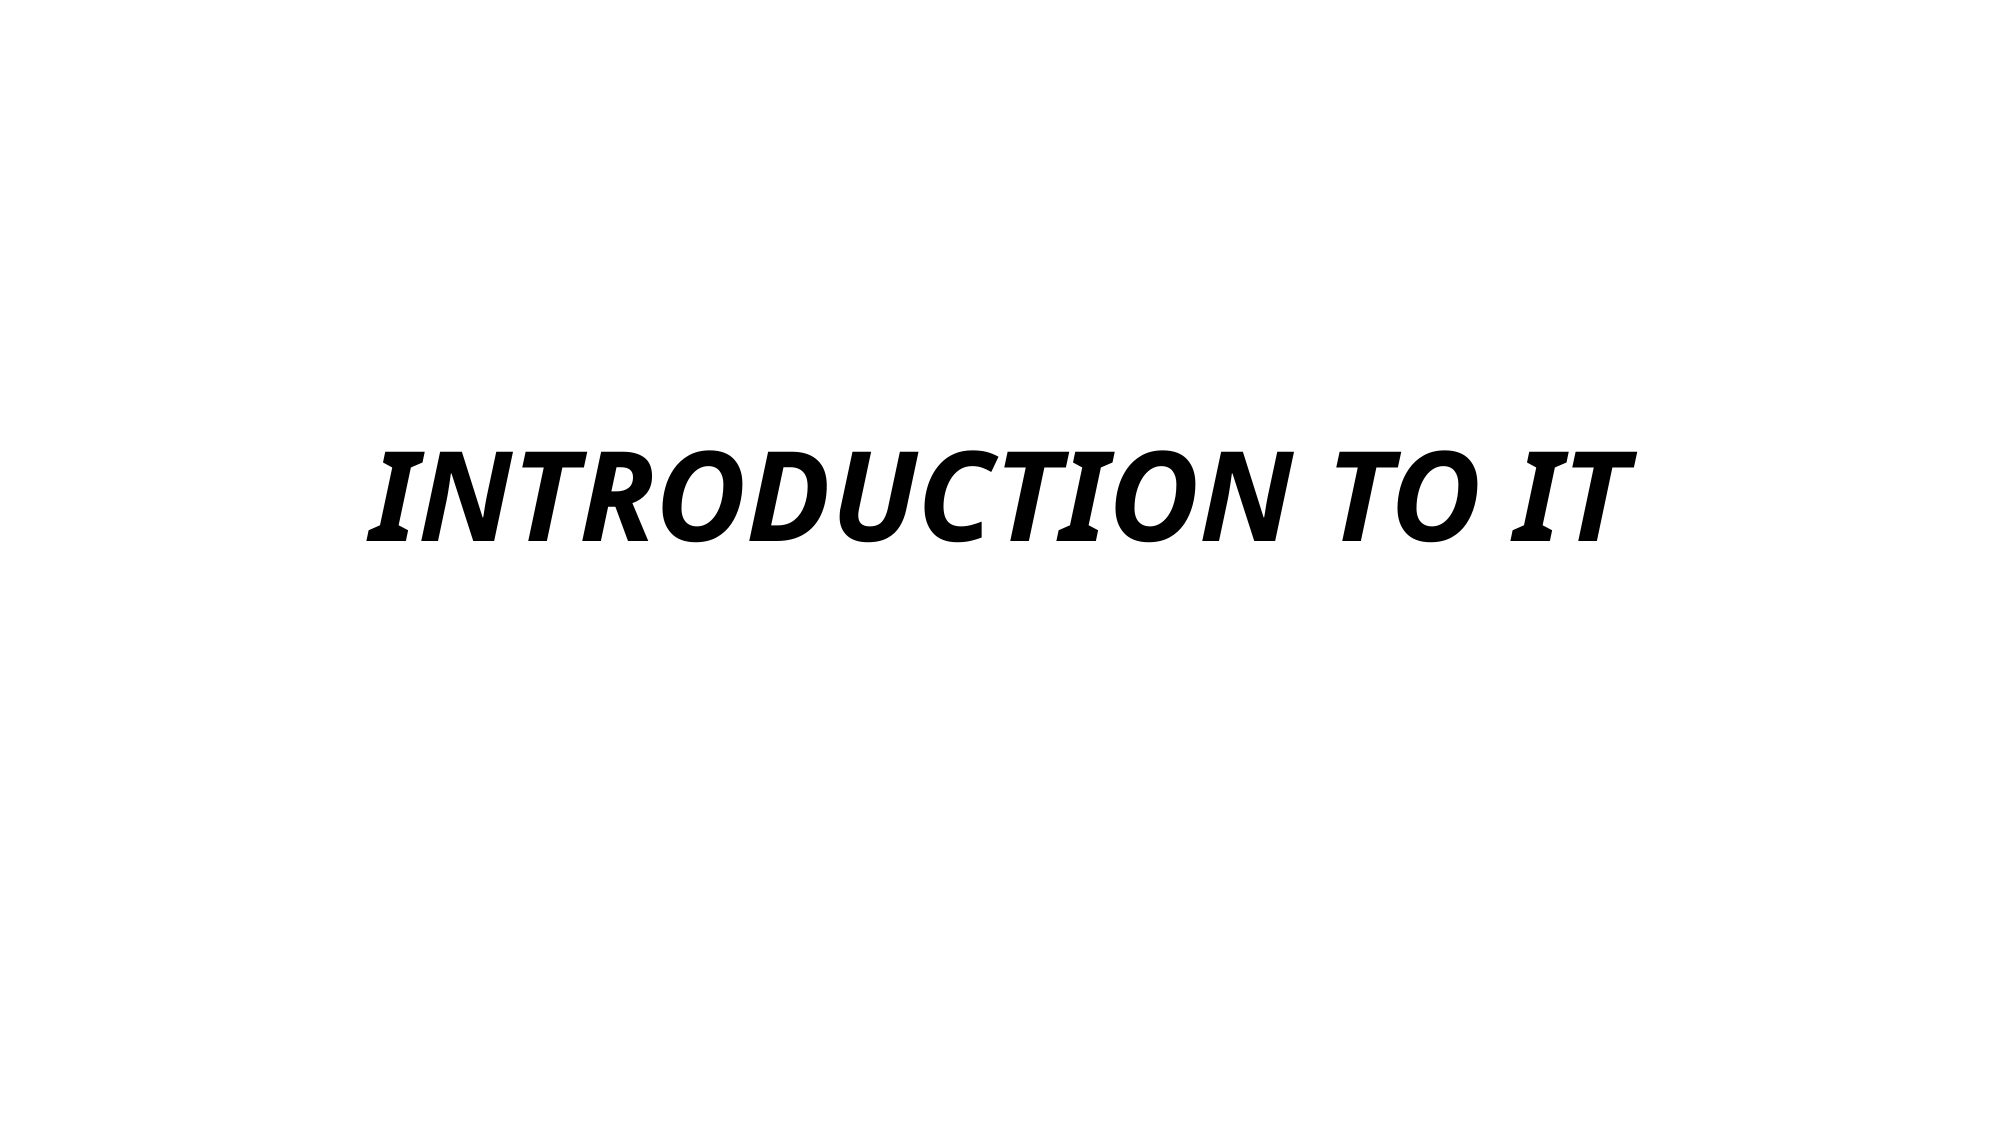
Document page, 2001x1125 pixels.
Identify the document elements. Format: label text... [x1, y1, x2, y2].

title INTRODUCTION TO IT [249, 184, 1750, 576]
